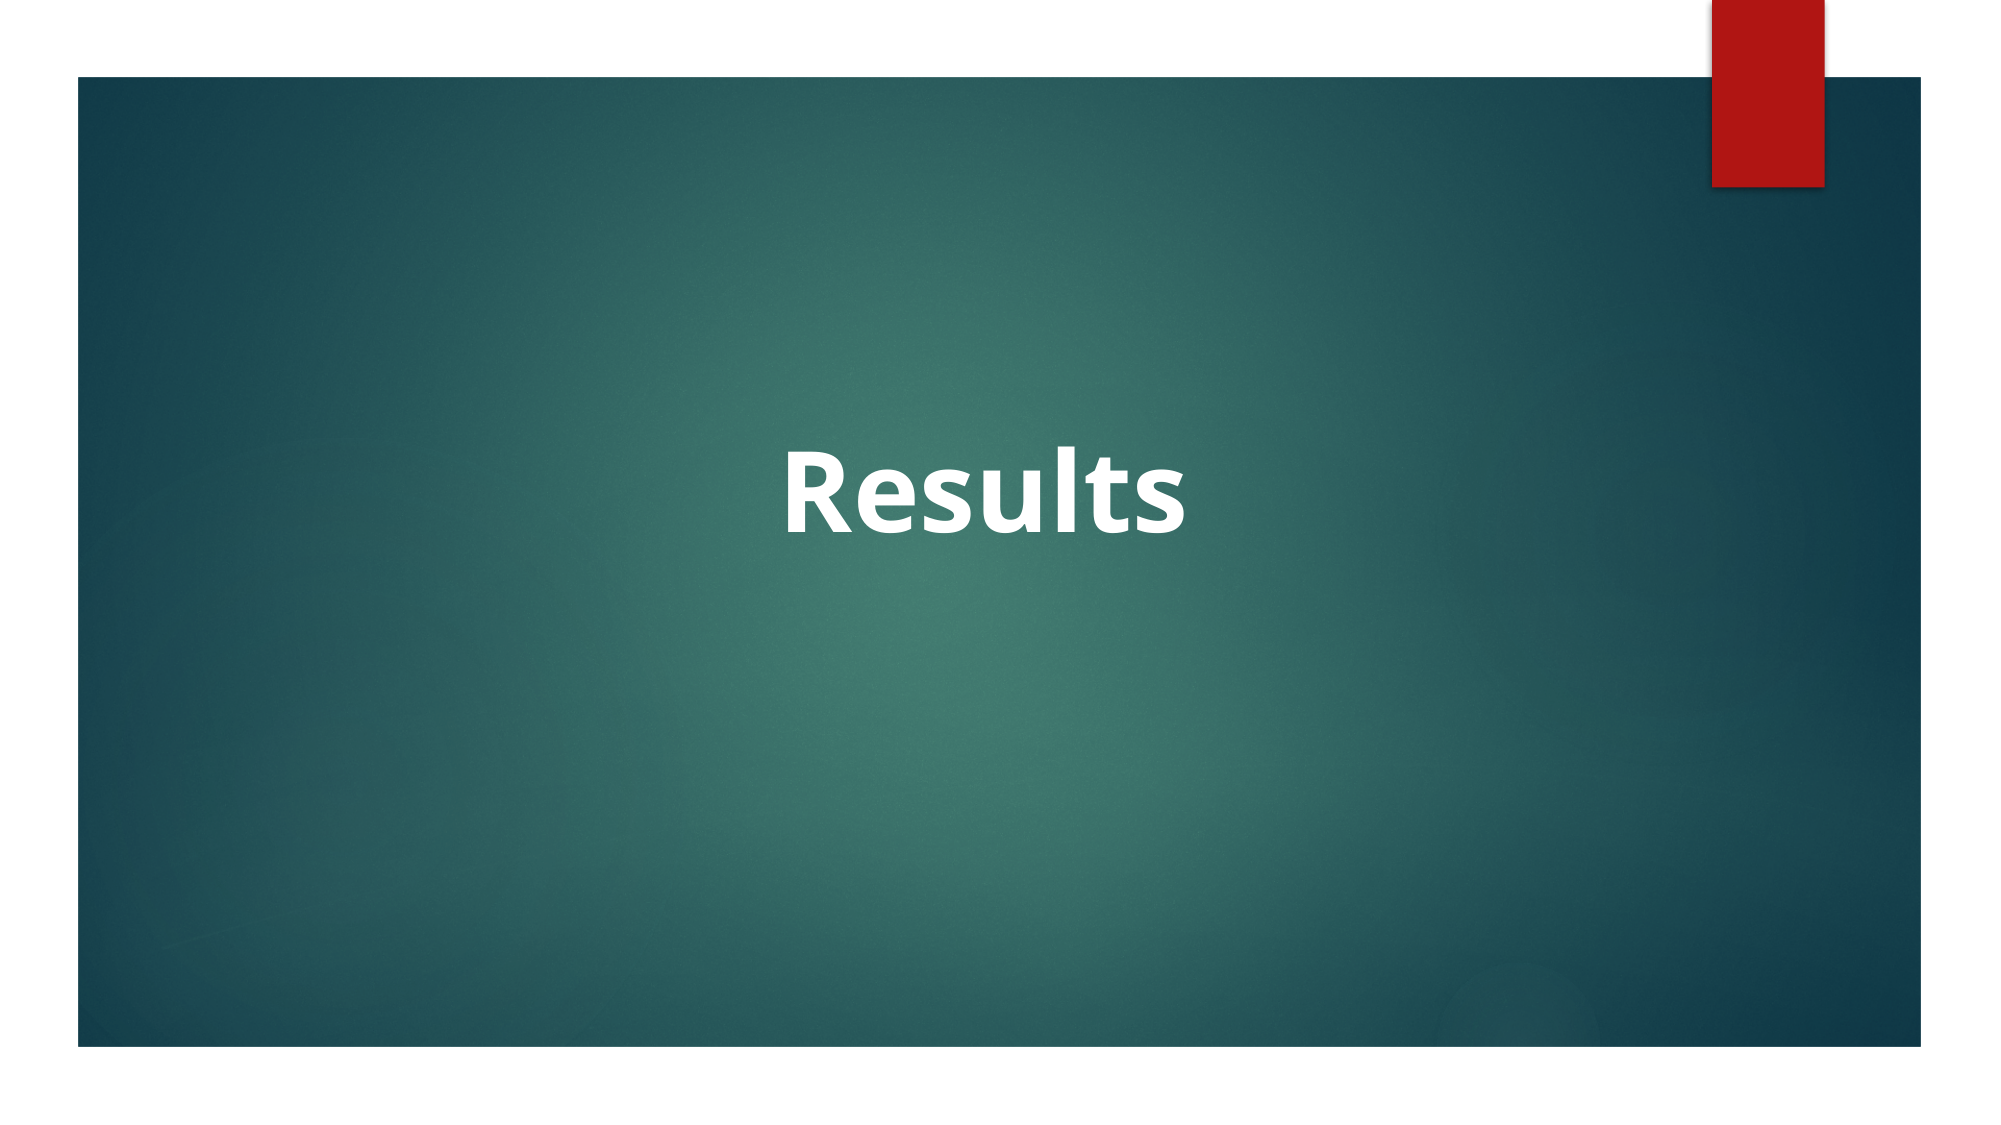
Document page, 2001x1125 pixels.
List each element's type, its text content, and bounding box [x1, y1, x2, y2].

title Results [103, 123, 1865, 563]
